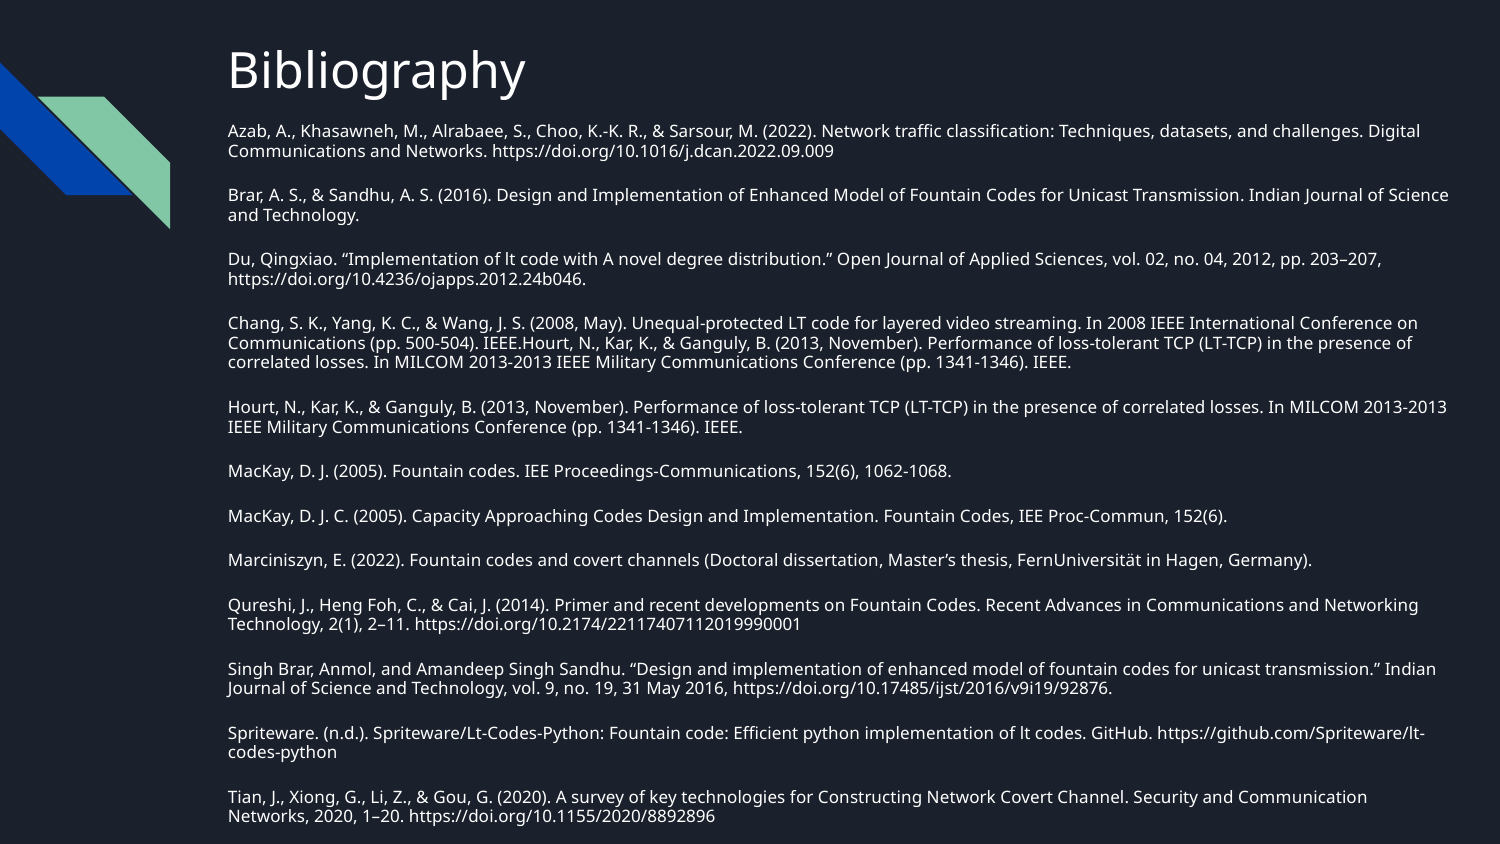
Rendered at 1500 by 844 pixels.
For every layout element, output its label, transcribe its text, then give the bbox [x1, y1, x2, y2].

title Bibliography [212, 23, 1368, 107]
list Azab, A., Khasawneh, M., Alrabaee, S., Choo, K.-K. R., & Sarsour, M. (2022). Network traffic classification: Techniques, datasets, and challenges. Digital Communications and Networks. https://doi.org/10.1016/j.dcan.2022.09.009 Brar, A. S., & Sandhu, A. S. (2016). Design and Implementation of Enhanced Model of Fountain Codes for Unicast Transmission. Indian Journal of Science and Technology. Du, Qingxiao. “Implementation of lt code with A novel degree distribution.” Open Journal of Applied Sciences, vol. 02, no. 04, 2012, pp. 203–207, https://doi.org/10.4236/ojapps.2012.24b046. Chang, S. K., Yang, K. C., & Wang, J. S. (2008, May). Unequal-protected LT code for layered video streaming. In 2008 IEEE International Conference on Communications (pp. 500-504). IEEE.Hourt, N., Kar, K., & Ganguly, B. (2013, November). Performance of loss-tolerant TCP (LT-TCP) in the presence of correlated losses. In MILCOM 2013-2013 IEEE Military Communications Conference (pp. 1341-1346). IEEE. Hourt, N., Kar, K., & Ganguly, B. (2013, November). Performance of loss-tolerant TCP (LT-TCP) in the presence of correlated losses. In MILCOM 2013-2013 IEEE Military Communications Conference (pp. 1341-1346). IEEE. MacKay, D. J. (2005). Fountain codes. IEE Proceedings-Communications, 152(6), 1062-1068. MacKay, D. J. C. (2005). Capacity Approaching Codes Design and Implementation. Fountain Codes, IEE Proc-Commun, 152(6). Marciniszyn, E. (2022). Fountain codes and covert channels (Doctoral dissertation, Master’s thesis, FernUniversität in Hagen, Germany). Qureshi, J., Heng Foh, C., & Cai, J. (2014). Primer and recent developments on Fountain Codes. Recent Advances in Communications and Networking Technology, 2(1), 2–11. https://doi.org/10.2174/22117407112019990001 Singh Brar, Anmol, and Amandeep Singh Sandhu. “Design and implementation of enhanced model of fountain codes for unicast transmission.” Indian Journal of Science and Technology, vol. 9, no. 19, 31 May 2016, https://doi.org/10.17485/ijst/2016/v9i19/92876. Spriteware. (n.d.). Spriteware/Lt-Codes-Python: Fountain code: Efficient python implementation of lt codes. GitHub. https://github.com/Spriteware/lt-codes-python Tian, J., Xiong, G., Li, Z., & Gou, G. (2020). A survey of key technologies for Constructing Network Covert Channel. Security and Communication Networks, 2020, 1–20. https://doi.org/10.1155/2020/8892896 [212, 107, 1469, 585]
